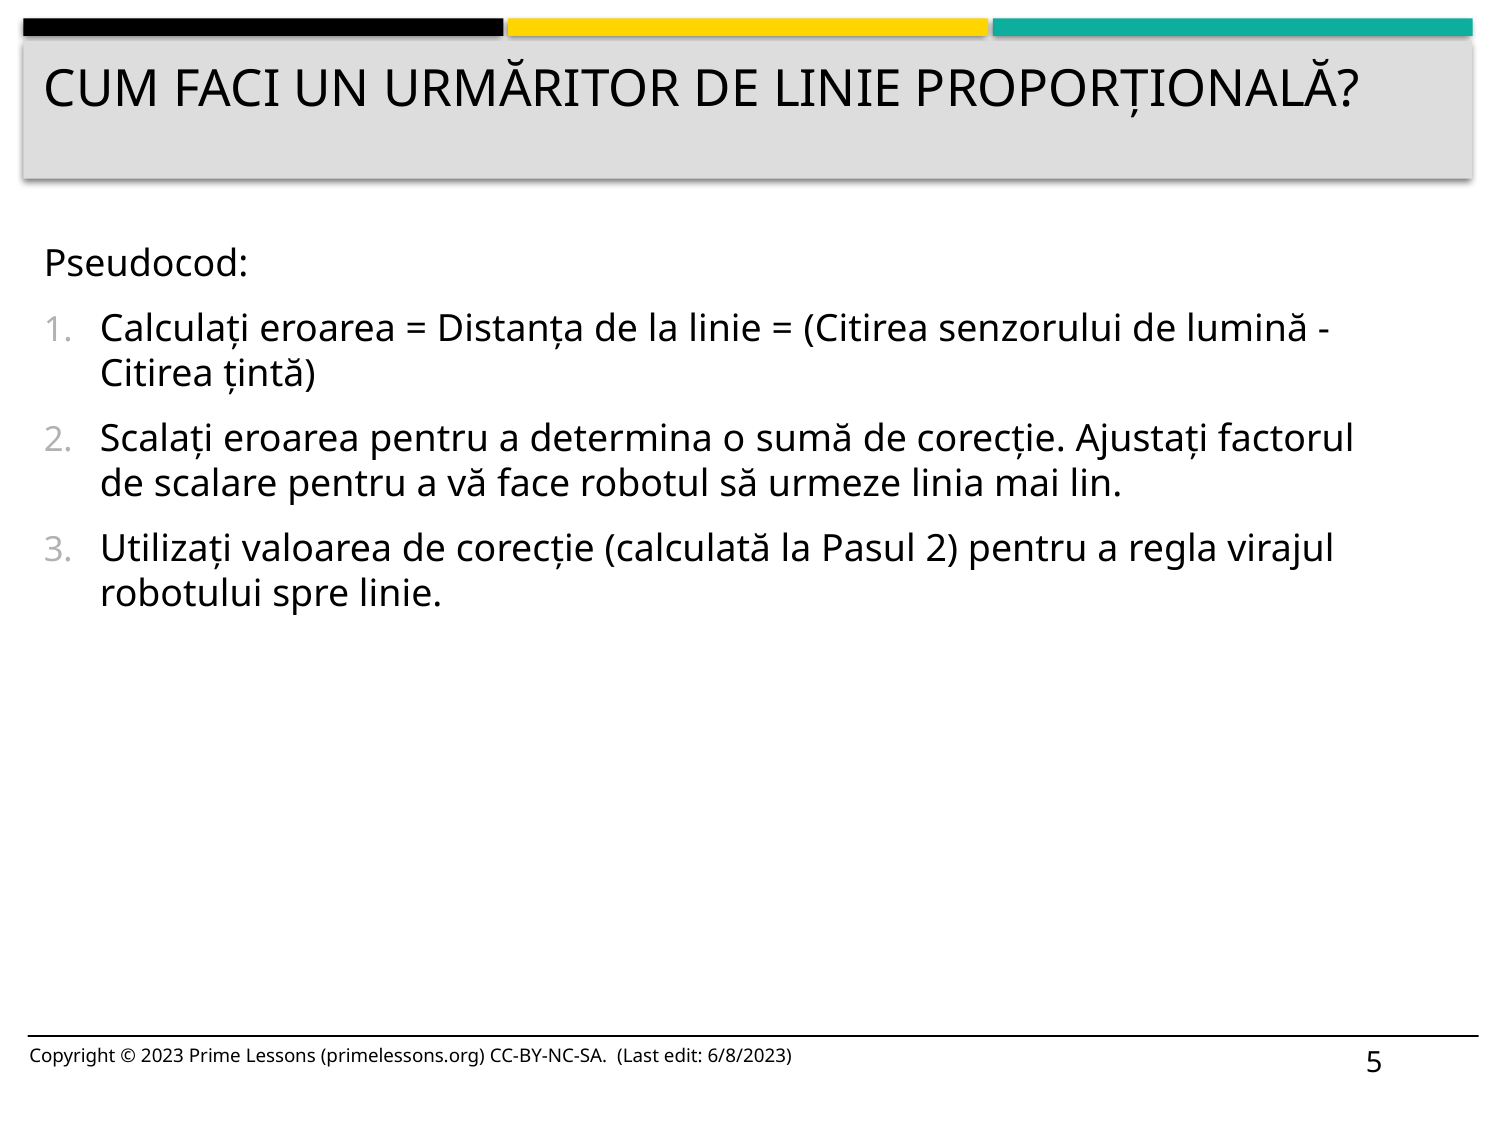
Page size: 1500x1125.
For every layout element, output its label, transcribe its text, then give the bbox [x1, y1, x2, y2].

slide_number 5 [1351, 1036, 1478, 1097]
list Pseudocod: Calculați eroarea = Distanța de la linie = (Citirea senzorului de lumină - Citirea țintă) Scalați eroarea pentru a determina o sumă de corecție. Ajustați factorul de scalare pentru a vă face robotul să urmeze linia mai lin. Utilizați valoarea de corecție (calculată la Pasul 2) pentru a regla virajul robotului spre linie. [28, 231, 1382, 826]
title Cum faci un urmăritor de linie proporțională? [28, 48, 1464, 172]
footer Copyright © 2023 Prime Lessons (primelessons.org) CC-BY-NC-SA. (Last edit: 6/8/2023) [14, 1036, 814, 1097]
